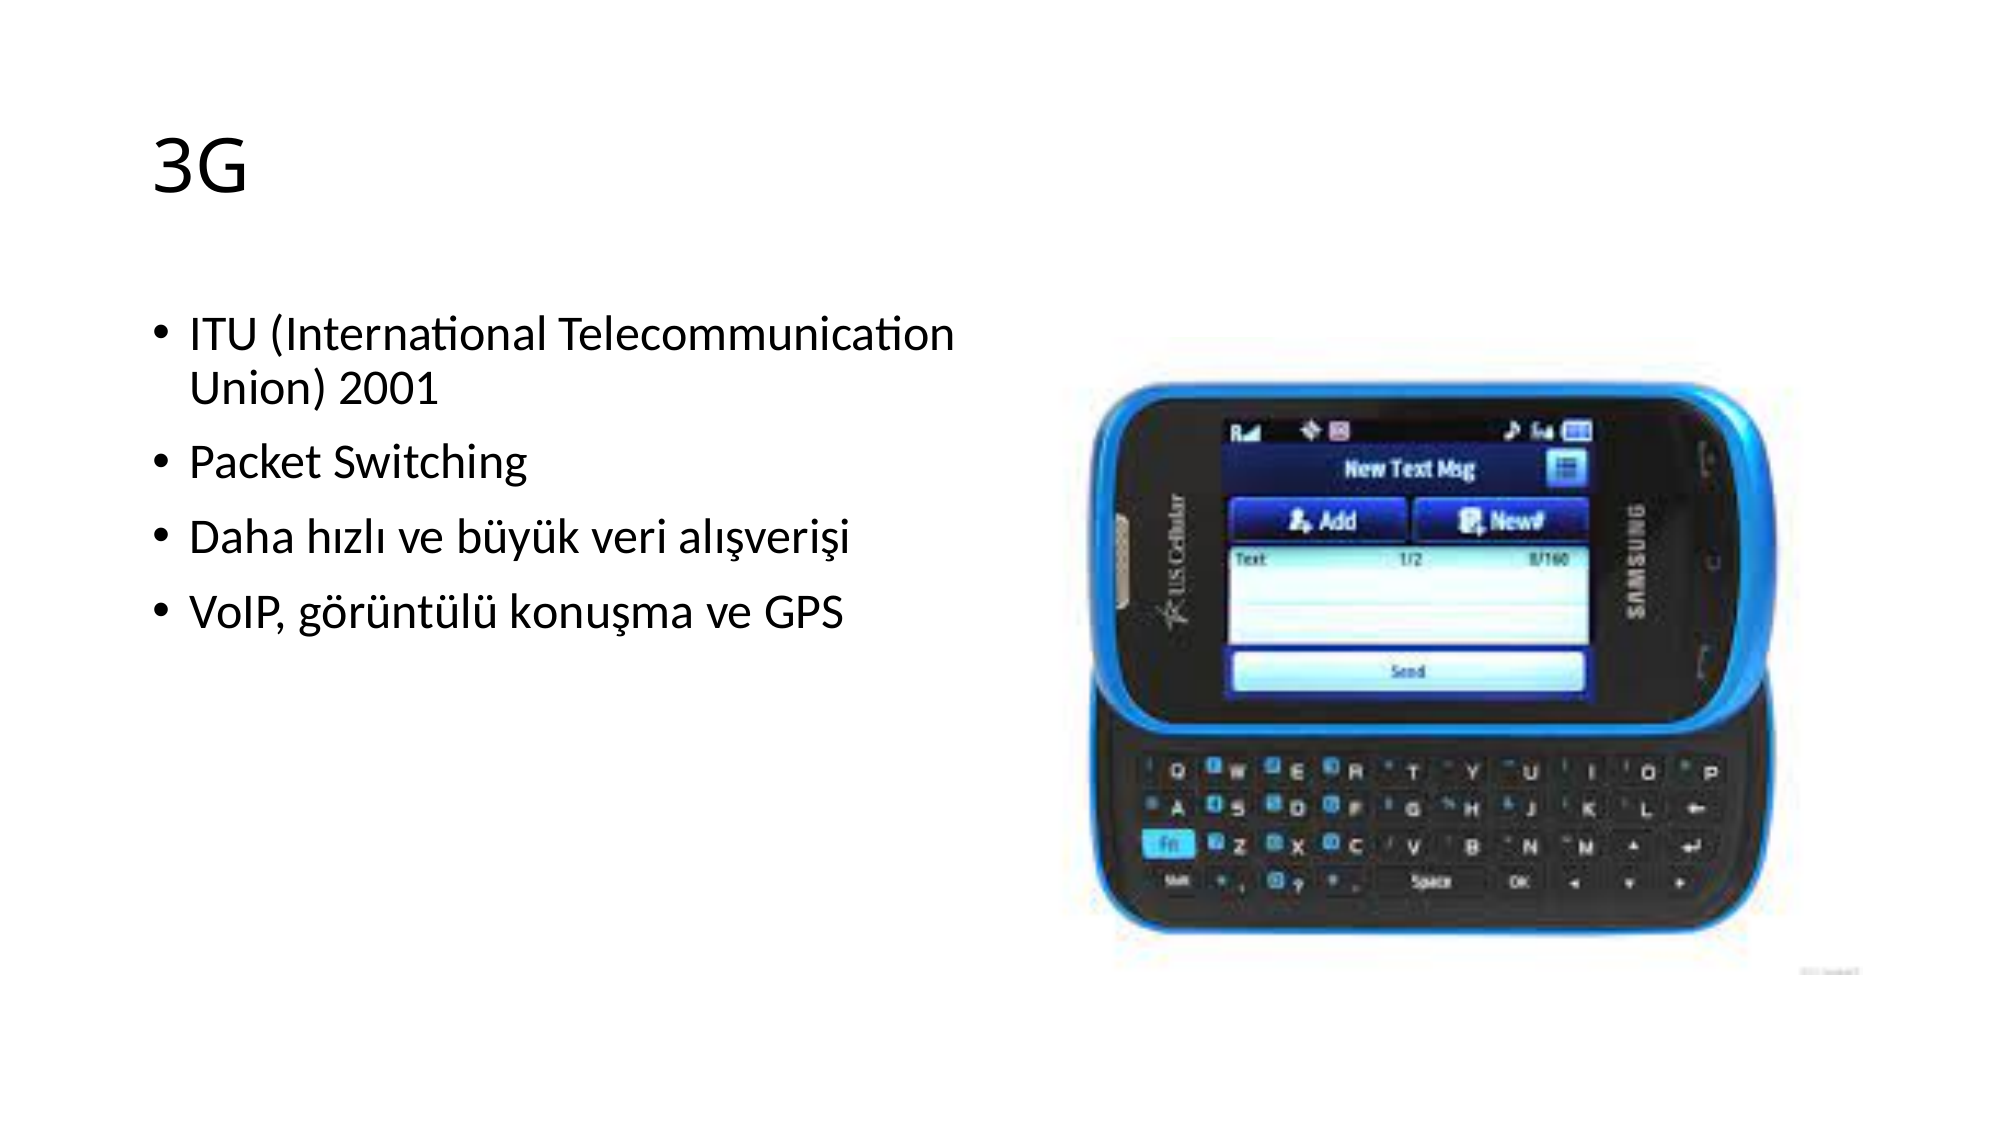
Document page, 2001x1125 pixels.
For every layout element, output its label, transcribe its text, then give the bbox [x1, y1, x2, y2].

title 3G [137, 59, 1863, 278]
list ITU (International Telecommunication Union) 2001 Packet Switching Daha hızlı ve büyük veri alışverişi VoIP, görüntülü konuşma ve GPS [137, 299, 988, 1014]
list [1012, 337, 1863, 975]
